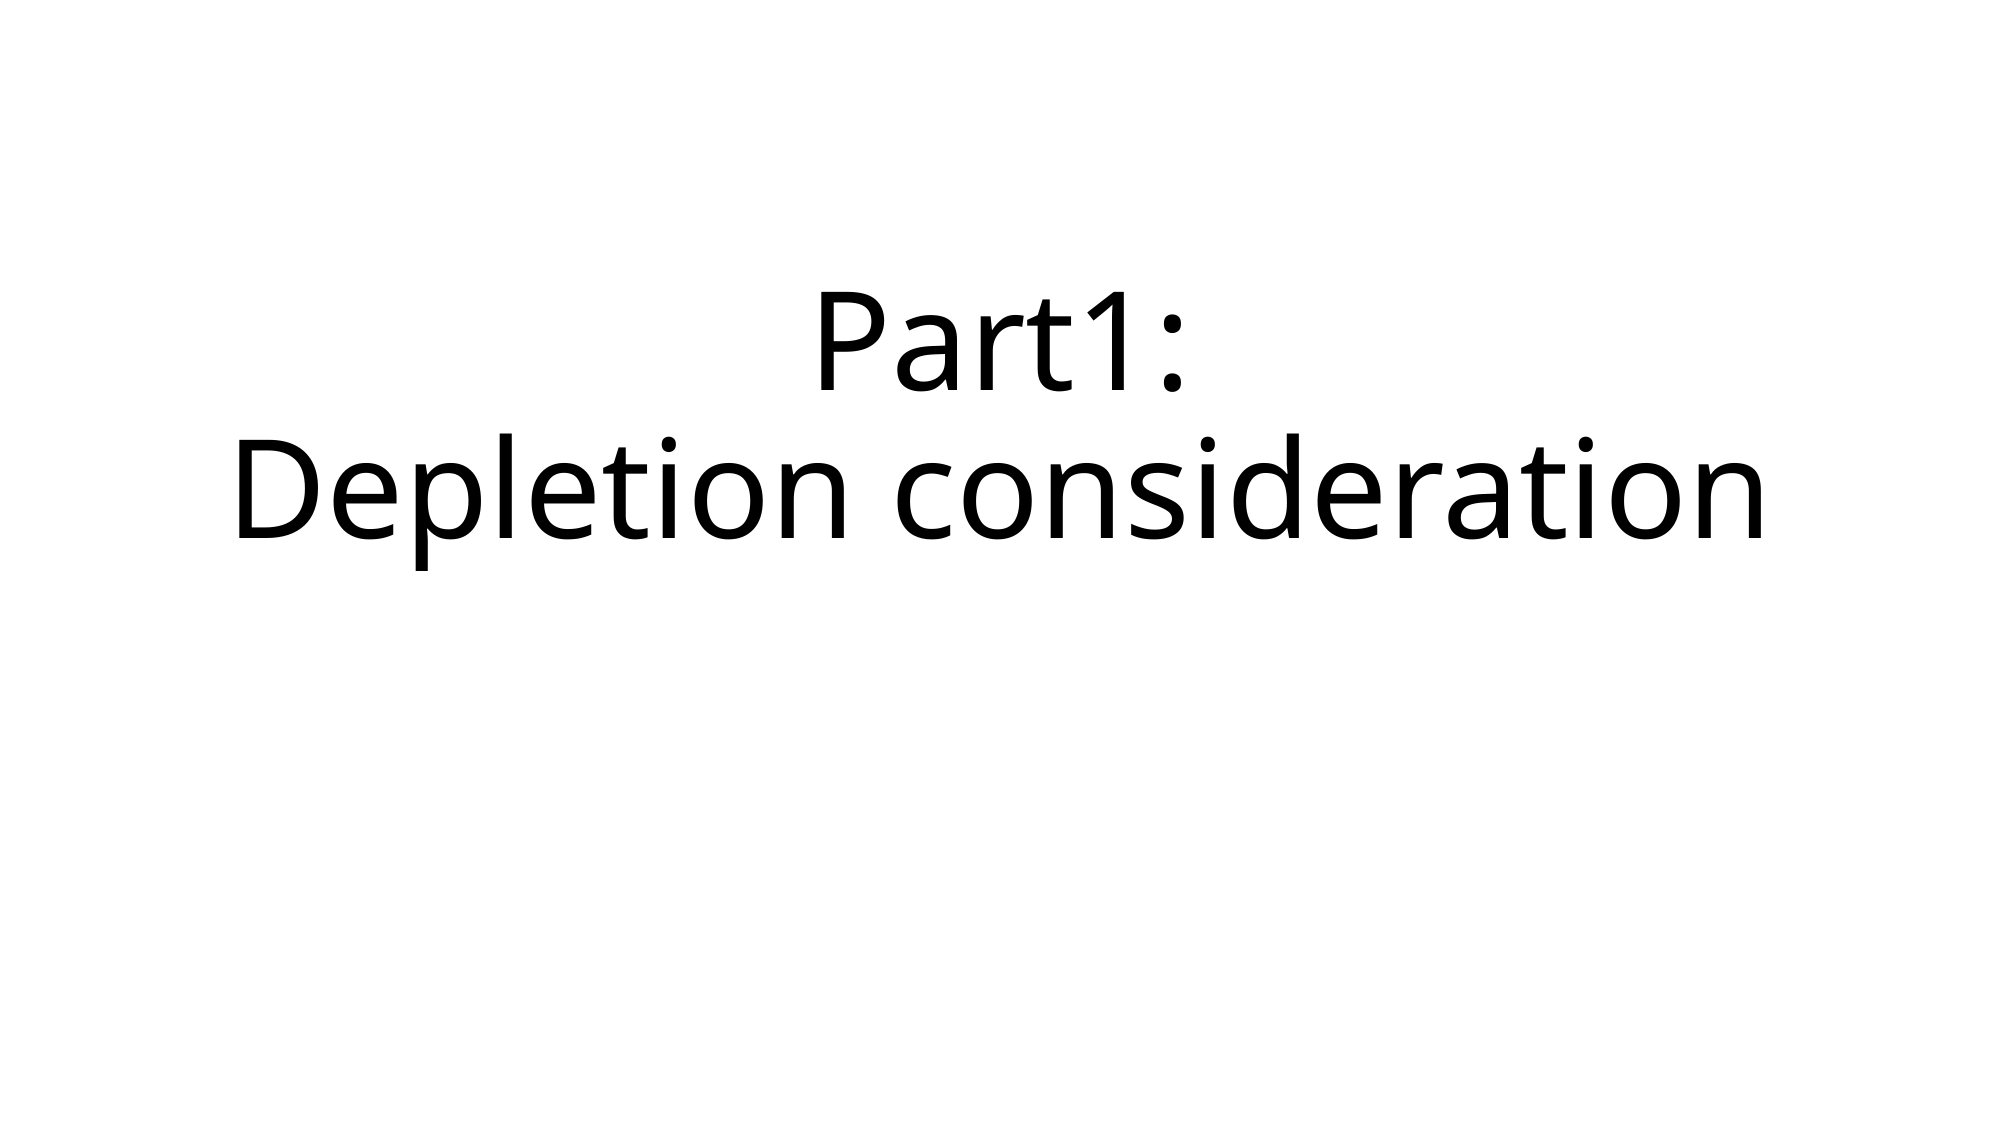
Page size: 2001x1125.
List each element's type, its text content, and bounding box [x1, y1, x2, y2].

title Part1: Depletion consideration [0, 184, 2000, 576]
